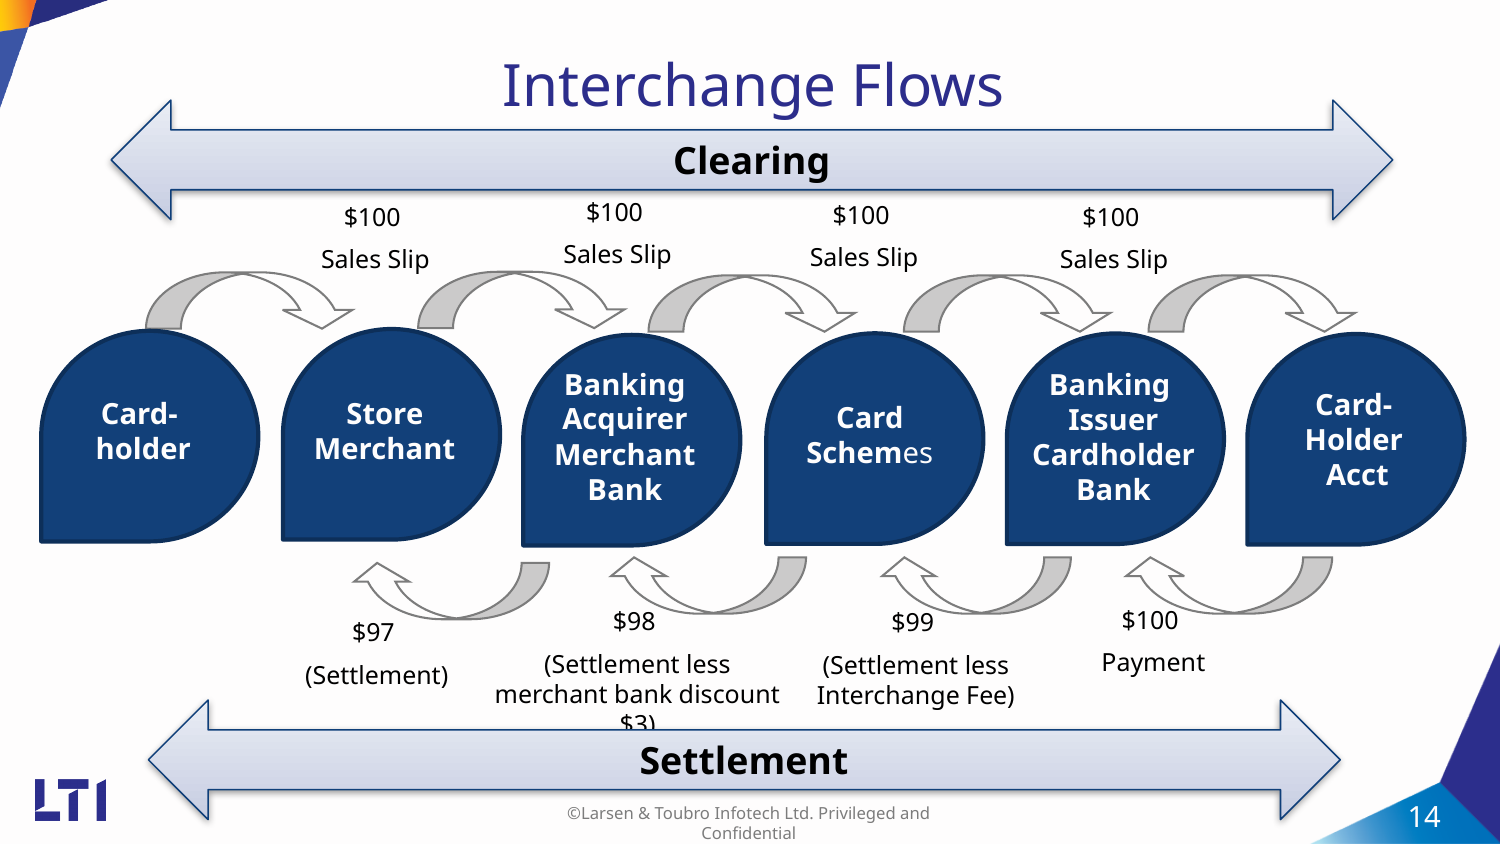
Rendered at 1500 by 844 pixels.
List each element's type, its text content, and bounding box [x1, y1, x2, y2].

text_box Settlement [147, 699, 1341, 821]
text_box [1042, 331, 1189, 358]
text_box Card- Holder Acct [1289, 378, 1418, 499]
text_box Card Schemes [791, 392, 948, 477]
text_box Banking Issuer Cardholder Bank [1017, 358, 1210, 514]
text_box $100 Sales Slip [739, 198, 989, 280]
text_box $97 (Settlement) [251, 609, 502, 697]
text_box [764, 331, 986, 546]
text_box Interchange Flows [48, 48, 1459, 119]
text_box Banking Acquirer Merchant Bank [539, 358, 711, 514]
text_box [521, 365, 743, 548]
text_box [354, 562, 550, 620]
text_box [1004, 389, 1195, 547]
text_box $100 Payment [1041, 596, 1279, 685]
text_box $100 Sales Slip [250, 198, 492, 281]
text_box [280, 326, 503, 542]
text_box $98 (Settlement less merchant bank discount $3) [471, 598, 804, 727]
text_box [146, 272, 250, 329]
text_box [1126, 557, 1188, 596]
text_box [418, 271, 625, 329]
text_box [1210, 383, 1227, 495]
text_box $100 Sales Slip [989, 198, 1240, 281]
text_box [560, 332, 704, 358]
text_box [882, 557, 1071, 614]
text_box Card- holder [80, 387, 206, 473]
text_box Store Merchant [299, 388, 471, 473]
text_box [903, 275, 1111, 332]
picture [35, 779, 106, 821]
text_box [267, 281, 353, 329]
text_box $99 (Settlement less Interchange Fee) [804, 599, 1041, 717]
text_box $100 Sales Slip [492, 198, 739, 276]
picture [1288, 640, 1500, 844]
text_box Clearing [110, 99, 1394, 221]
picture [0, 0, 109, 110]
text_box [611, 557, 807, 614]
text_box [1148, 275, 1355, 332]
text_box [39, 328, 261, 544]
text_box [1245, 331, 1467, 547]
text_box [648, 275, 855, 332]
